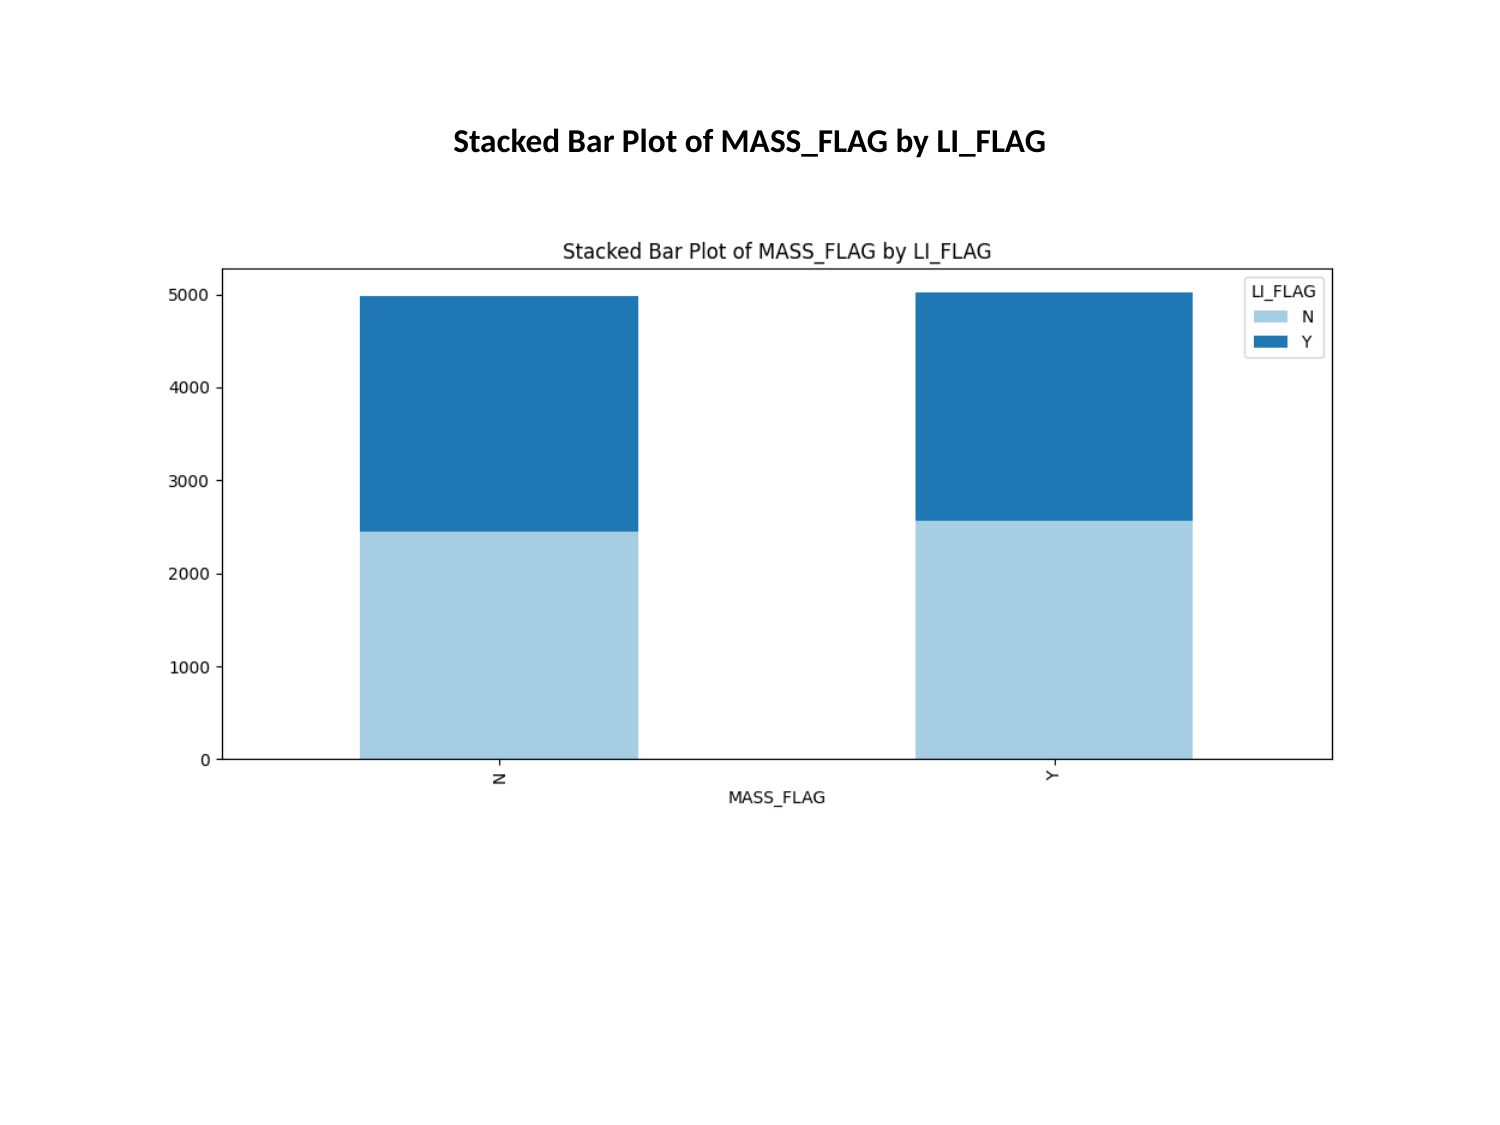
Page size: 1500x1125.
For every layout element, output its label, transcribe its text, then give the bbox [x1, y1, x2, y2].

picture [149, 224, 1351, 826]
title Stacked Bar Plot of MASS_FLAG by LI_FLAG [75, 45, 1425, 233]
